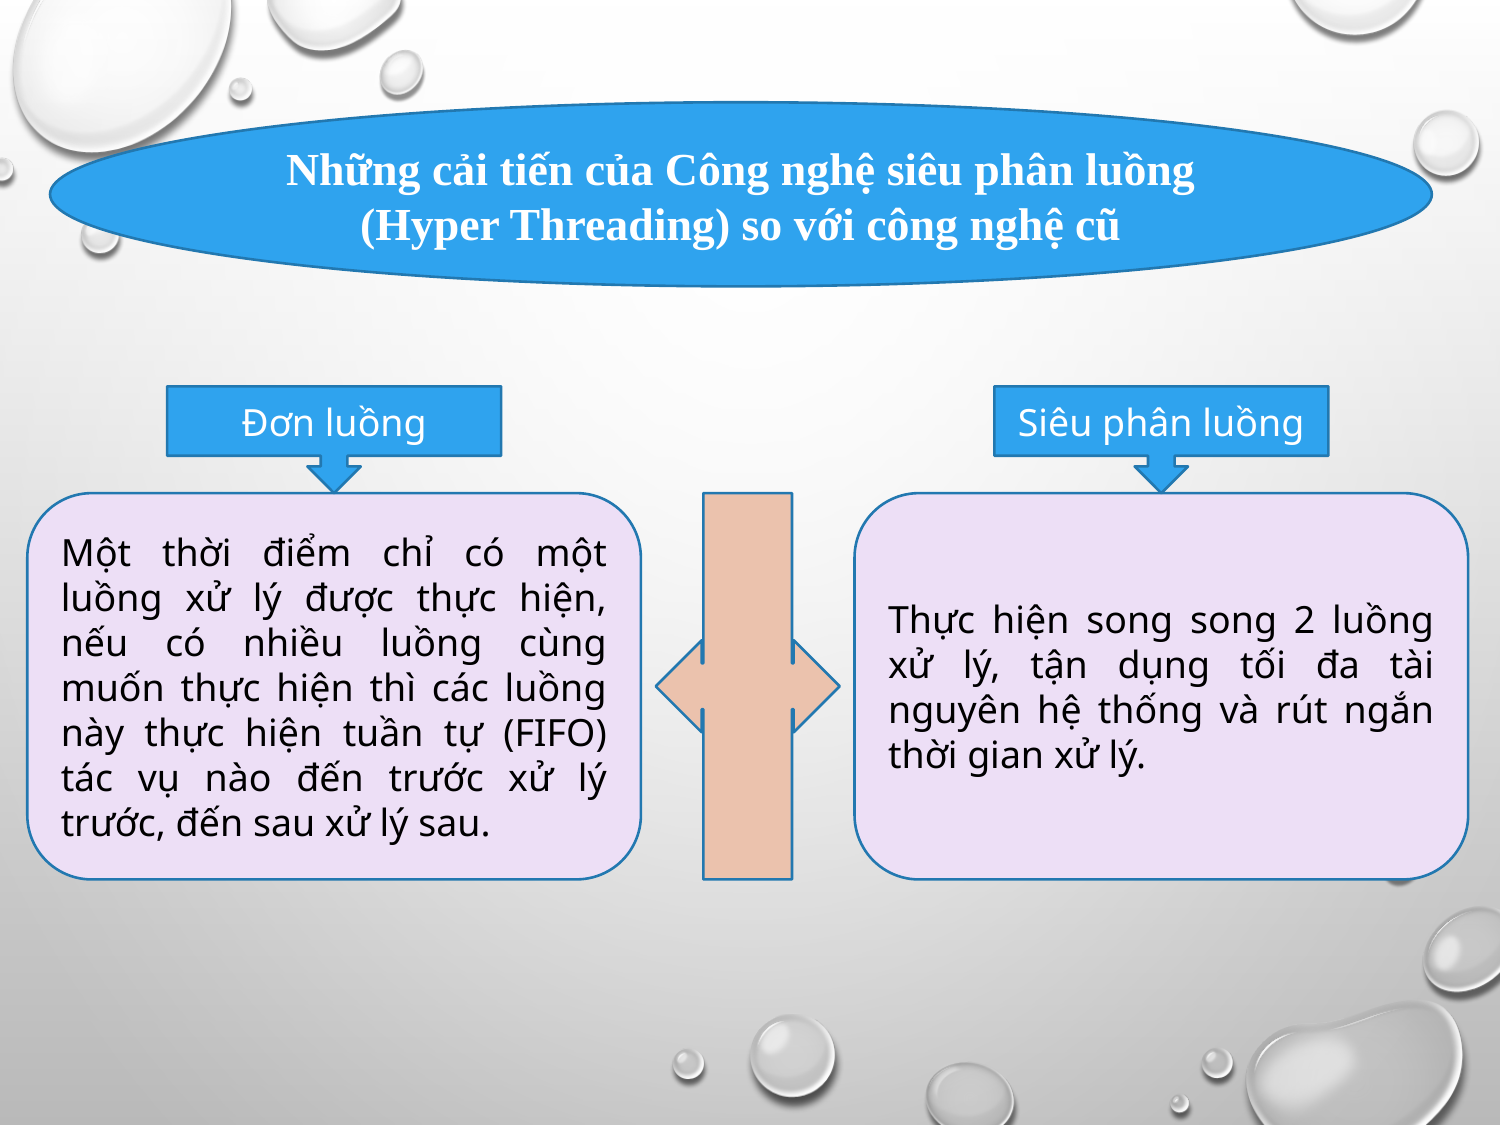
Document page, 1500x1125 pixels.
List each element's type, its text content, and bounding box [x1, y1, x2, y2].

text_box Thực hiện song song 2 luồng xử lý, tận dụng tối đa tài nguyên hệ thống và rút ngắn thời gian xử lý. [853, 491, 1470, 881]
text_box Những cải tiến của Công nghệ siêu phân luồng (Hyper Threading) so với công nghệ cũ [48, 100, 1434, 288]
picture [0, 0, 1500, 1125]
text_box Một thời điểm chỉ có một luồng xử lý được thực hiện, nếu có nhiều luồng cùng muốn thực hiện thì các luồng này thực hiện tuần tự (FIFO) tác vụ nào đến trước xử lý trước, đến sau xử lý sau. [25, 491, 643, 881]
text_box [654, 491, 841, 881]
text_box Siêu phân luồng [993, 385, 1330, 495]
text_box Đơn luồng [165, 385, 503, 495]
